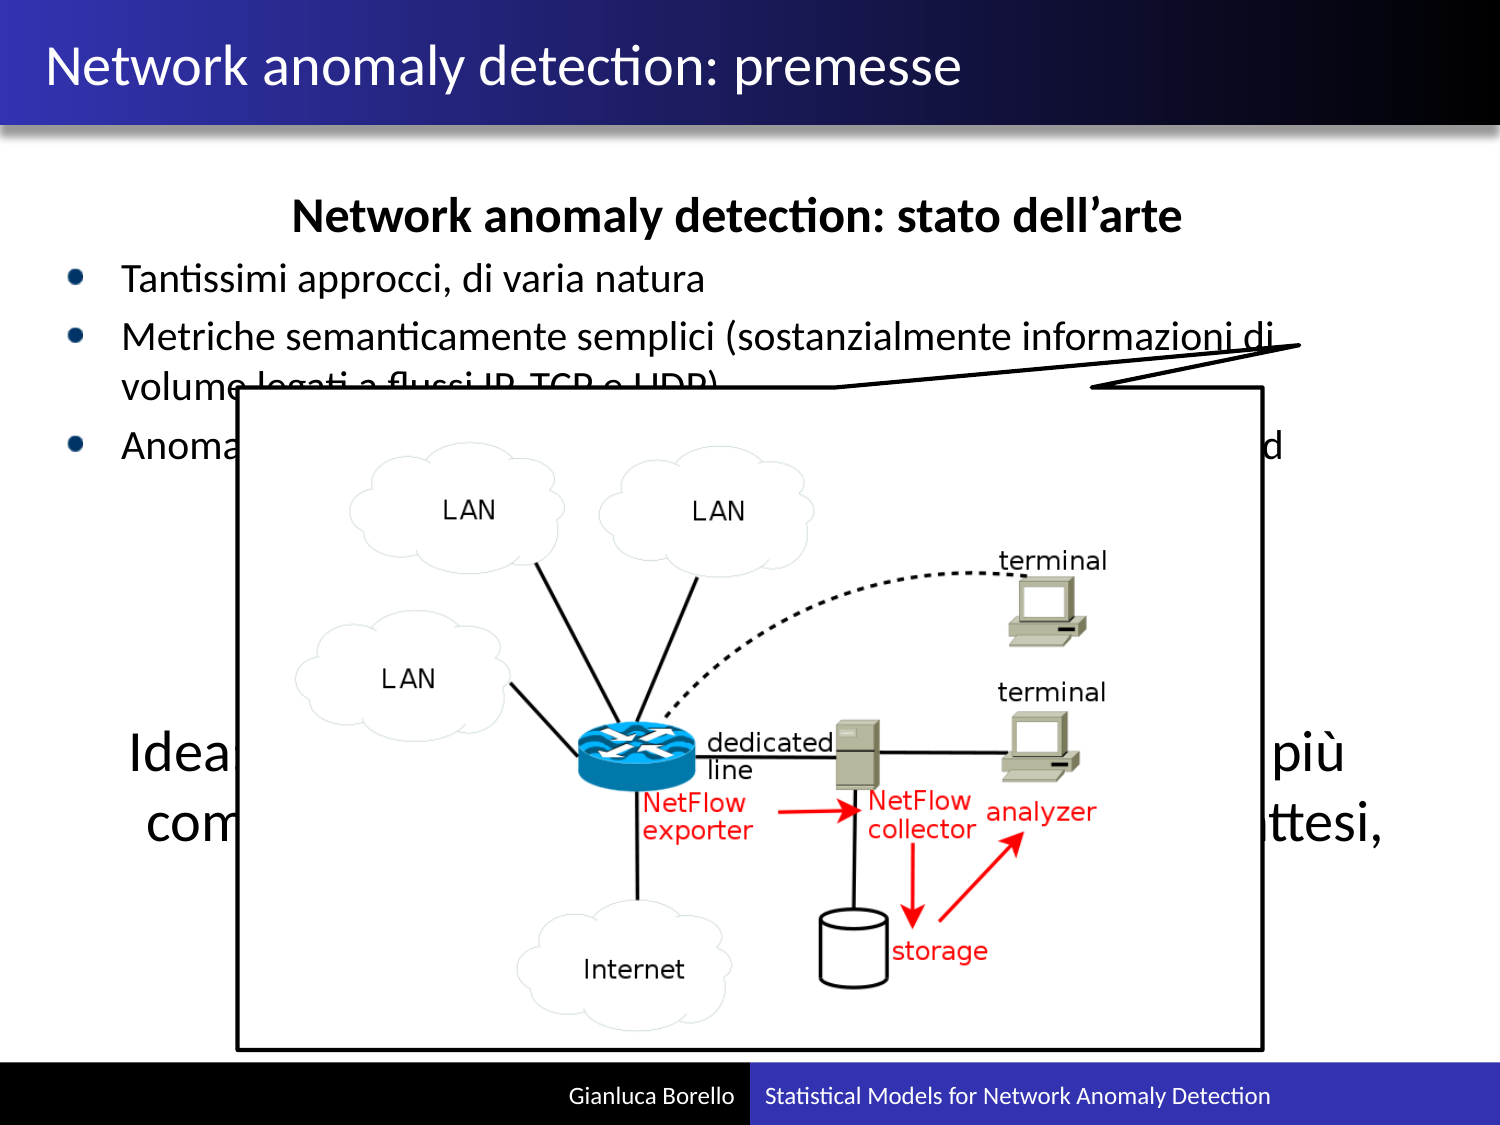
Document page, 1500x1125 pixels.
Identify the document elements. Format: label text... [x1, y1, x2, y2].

picture [65, 266, 83, 285]
picture [65, 433, 83, 452]
footer Statistical Models for Network Anomaly Detection [750, 1065, 1325, 1125]
text_box [235, 343, 1302, 1053]
list Network anomaly detection: stato dell’arte Tantissimi approcci, di varia natura Metriche semanticamente semplici (sostanzialmente informazioni di volume legati a flussi IP, TCP e UDP) Anomalie rilevate: principalmente semplici anomalie security-related Idea: perché non provare ad utilizzare metriche più complesse e rilevare deviazioni di pattern non attesi, in senso generico? [49, 174, 1426, 1006]
title Network anomaly detection: premesse [0, 0, 1463, 126]
picture [65, 325, 83, 343]
picture [274, 412, 1112, 1040]
